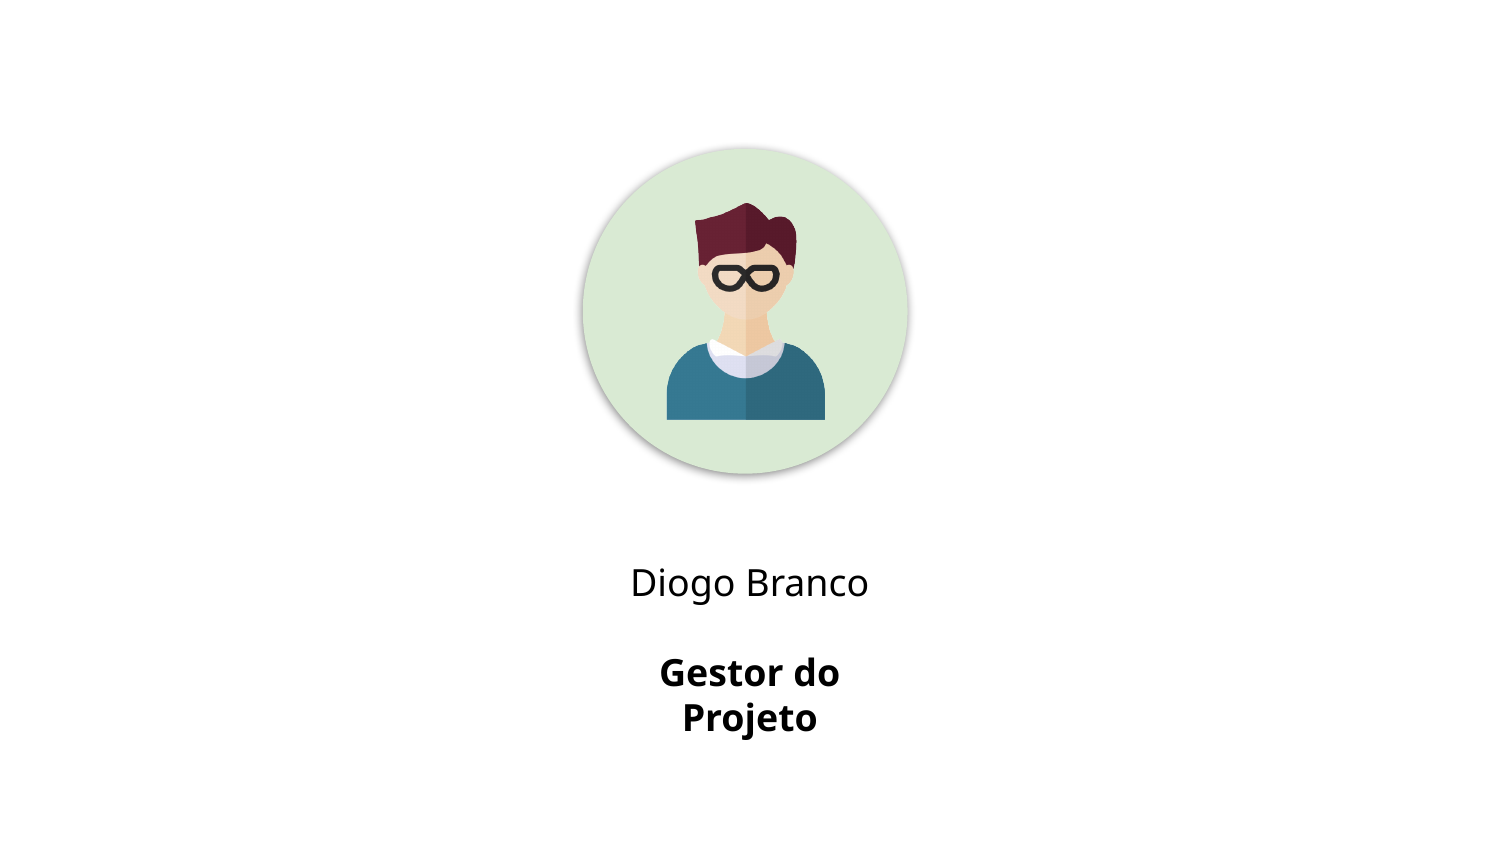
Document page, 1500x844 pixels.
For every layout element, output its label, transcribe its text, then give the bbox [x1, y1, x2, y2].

text_box Diogo Branco Gestor do Projeto [582, 543, 918, 593]
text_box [582, 148, 908, 474]
